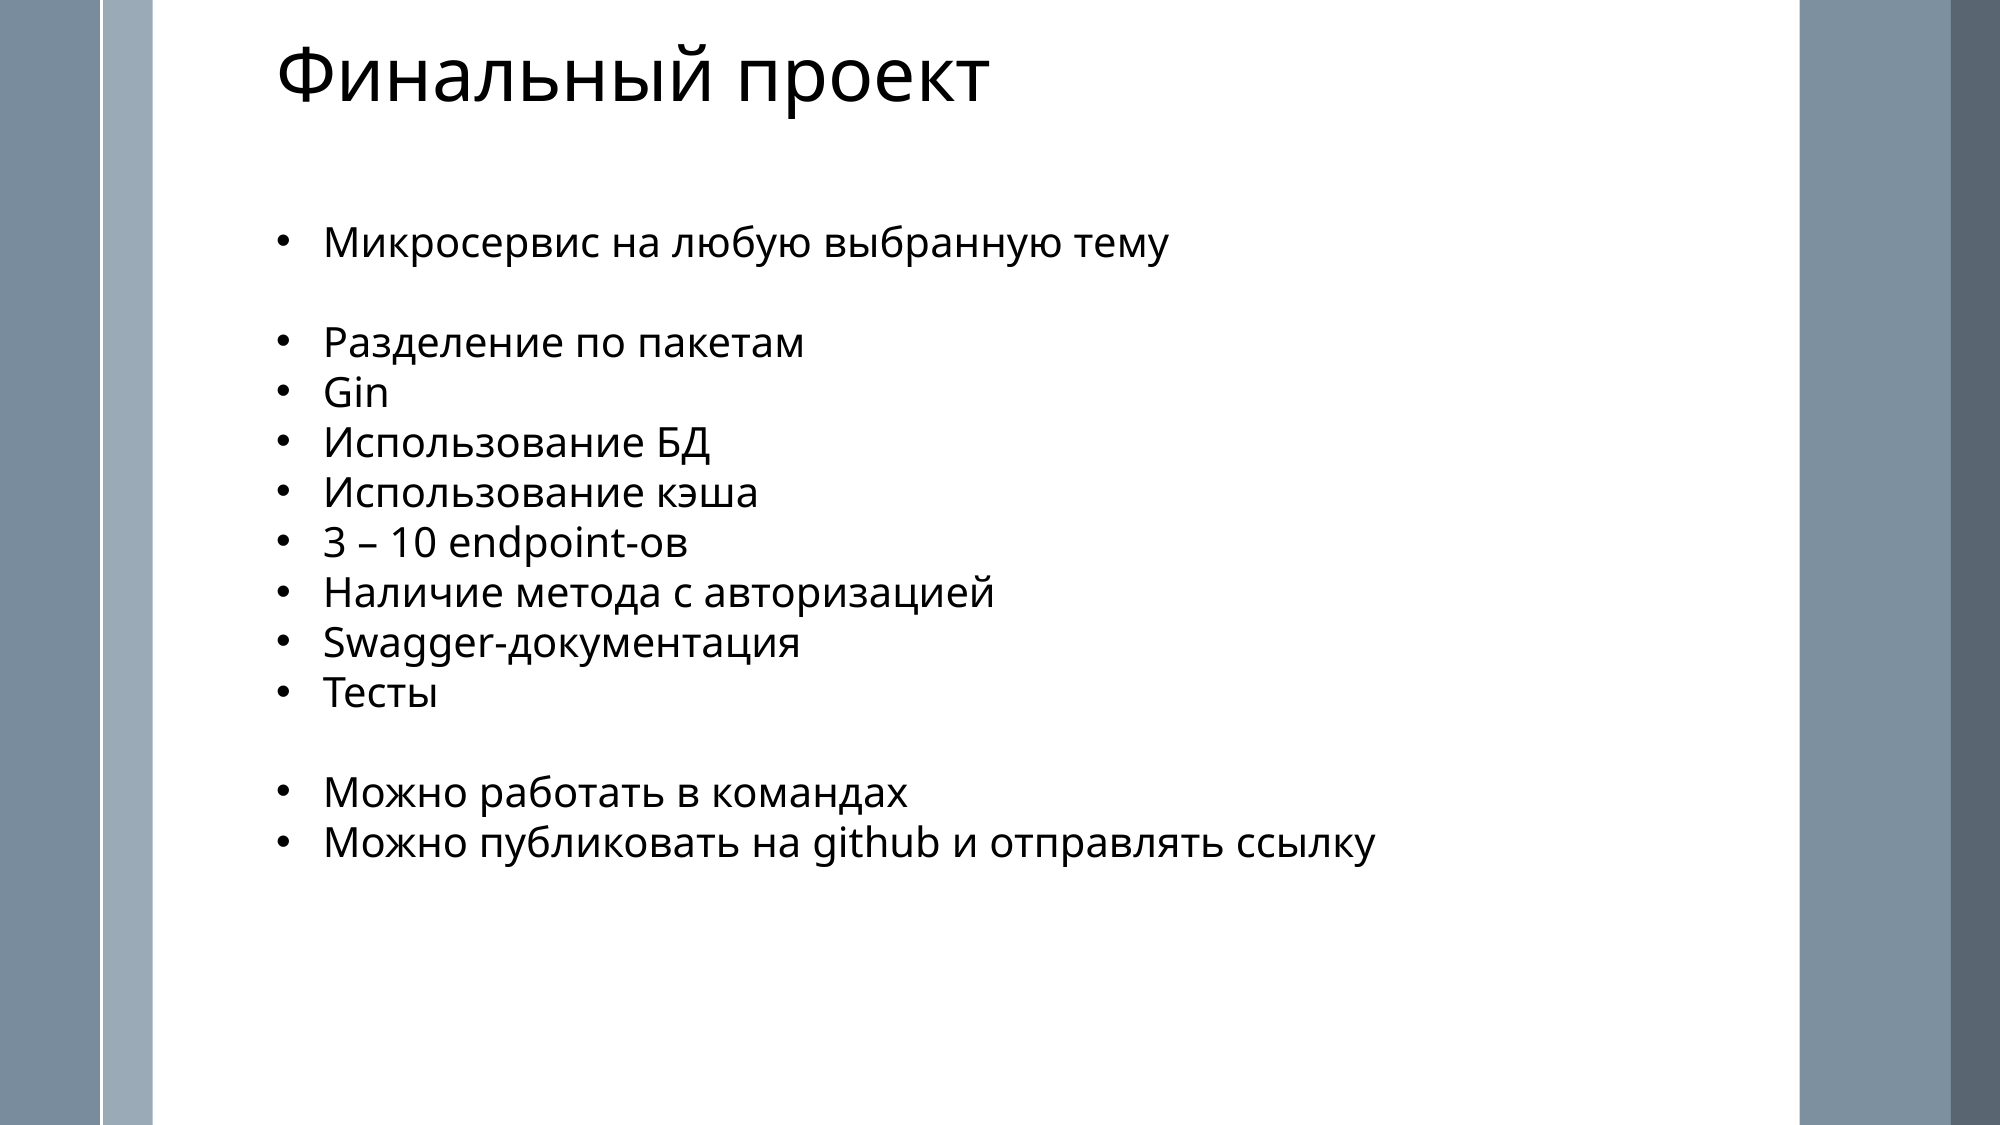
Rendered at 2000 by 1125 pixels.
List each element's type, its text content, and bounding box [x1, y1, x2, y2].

text_box Микросервис на любую выбранную тему Разделение по пакетам Gin Использование БД Использование кэша 3 – 10 endpoint-ов Наличие метода с авторизацией Swagger-документация Тесты Можно работать в командах Можно публиковать на github и отправлять ссылку [261, 208, 1549, 1125]
text_box Финальный проект [261, 29, 1867, 149]
